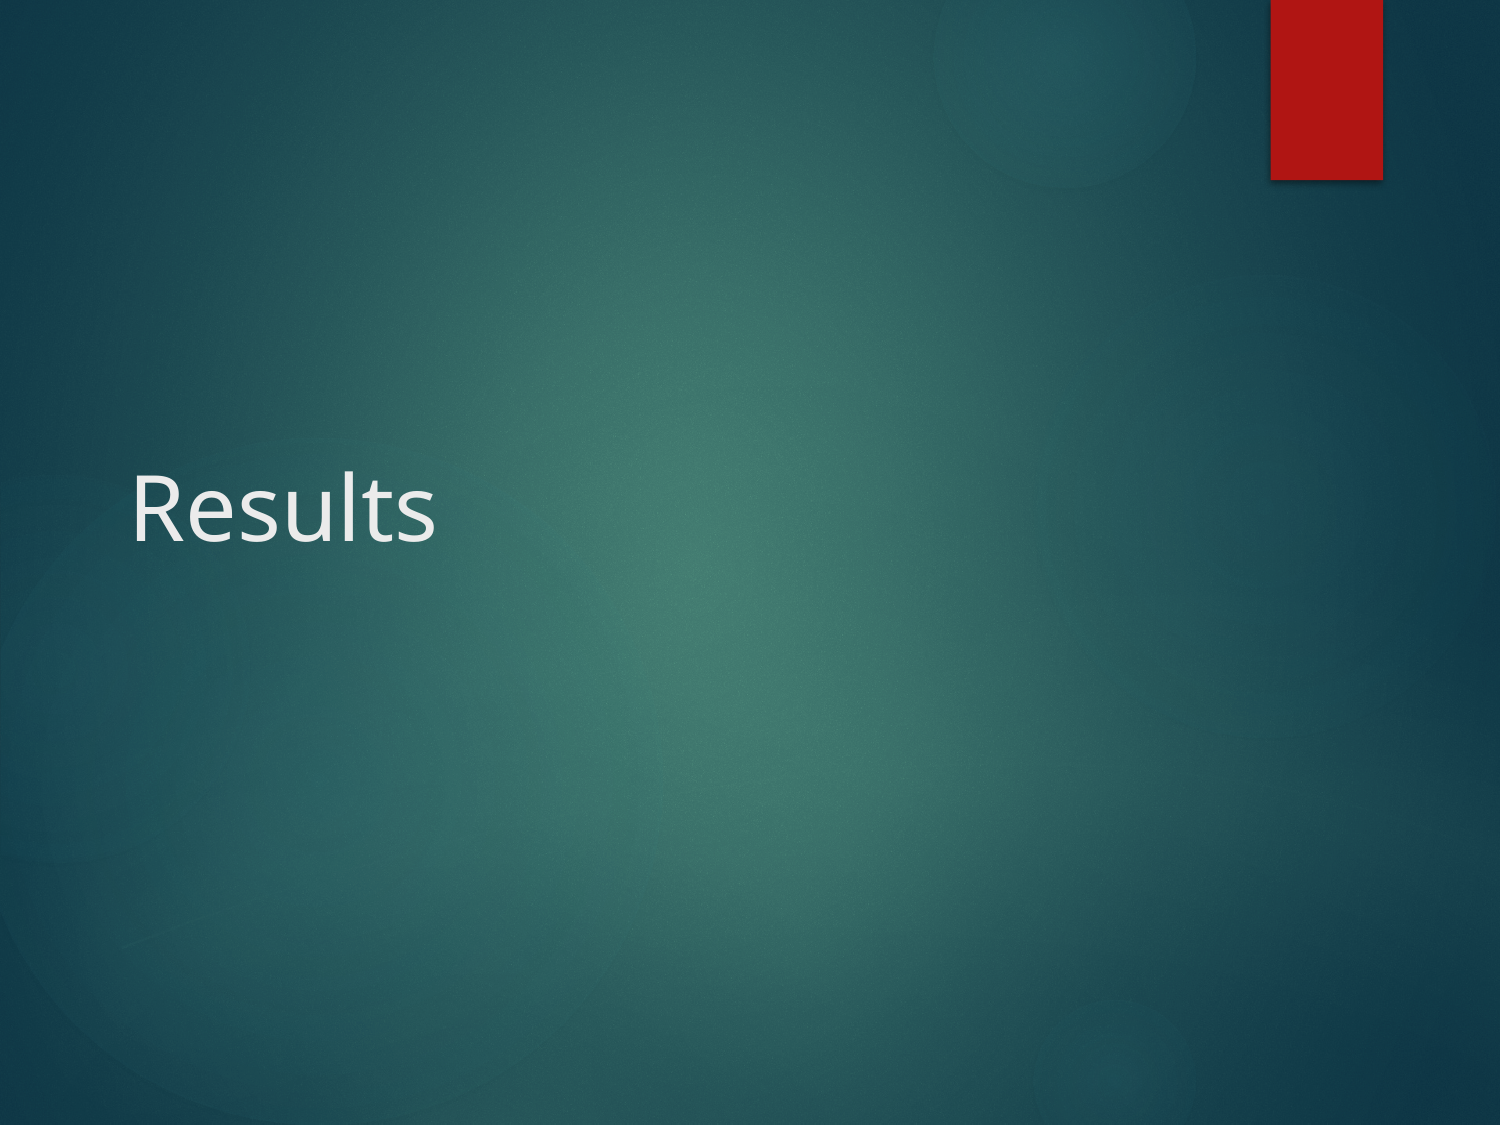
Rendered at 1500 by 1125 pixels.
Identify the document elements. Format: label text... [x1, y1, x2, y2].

title Results [113, 442, 1271, 673]
